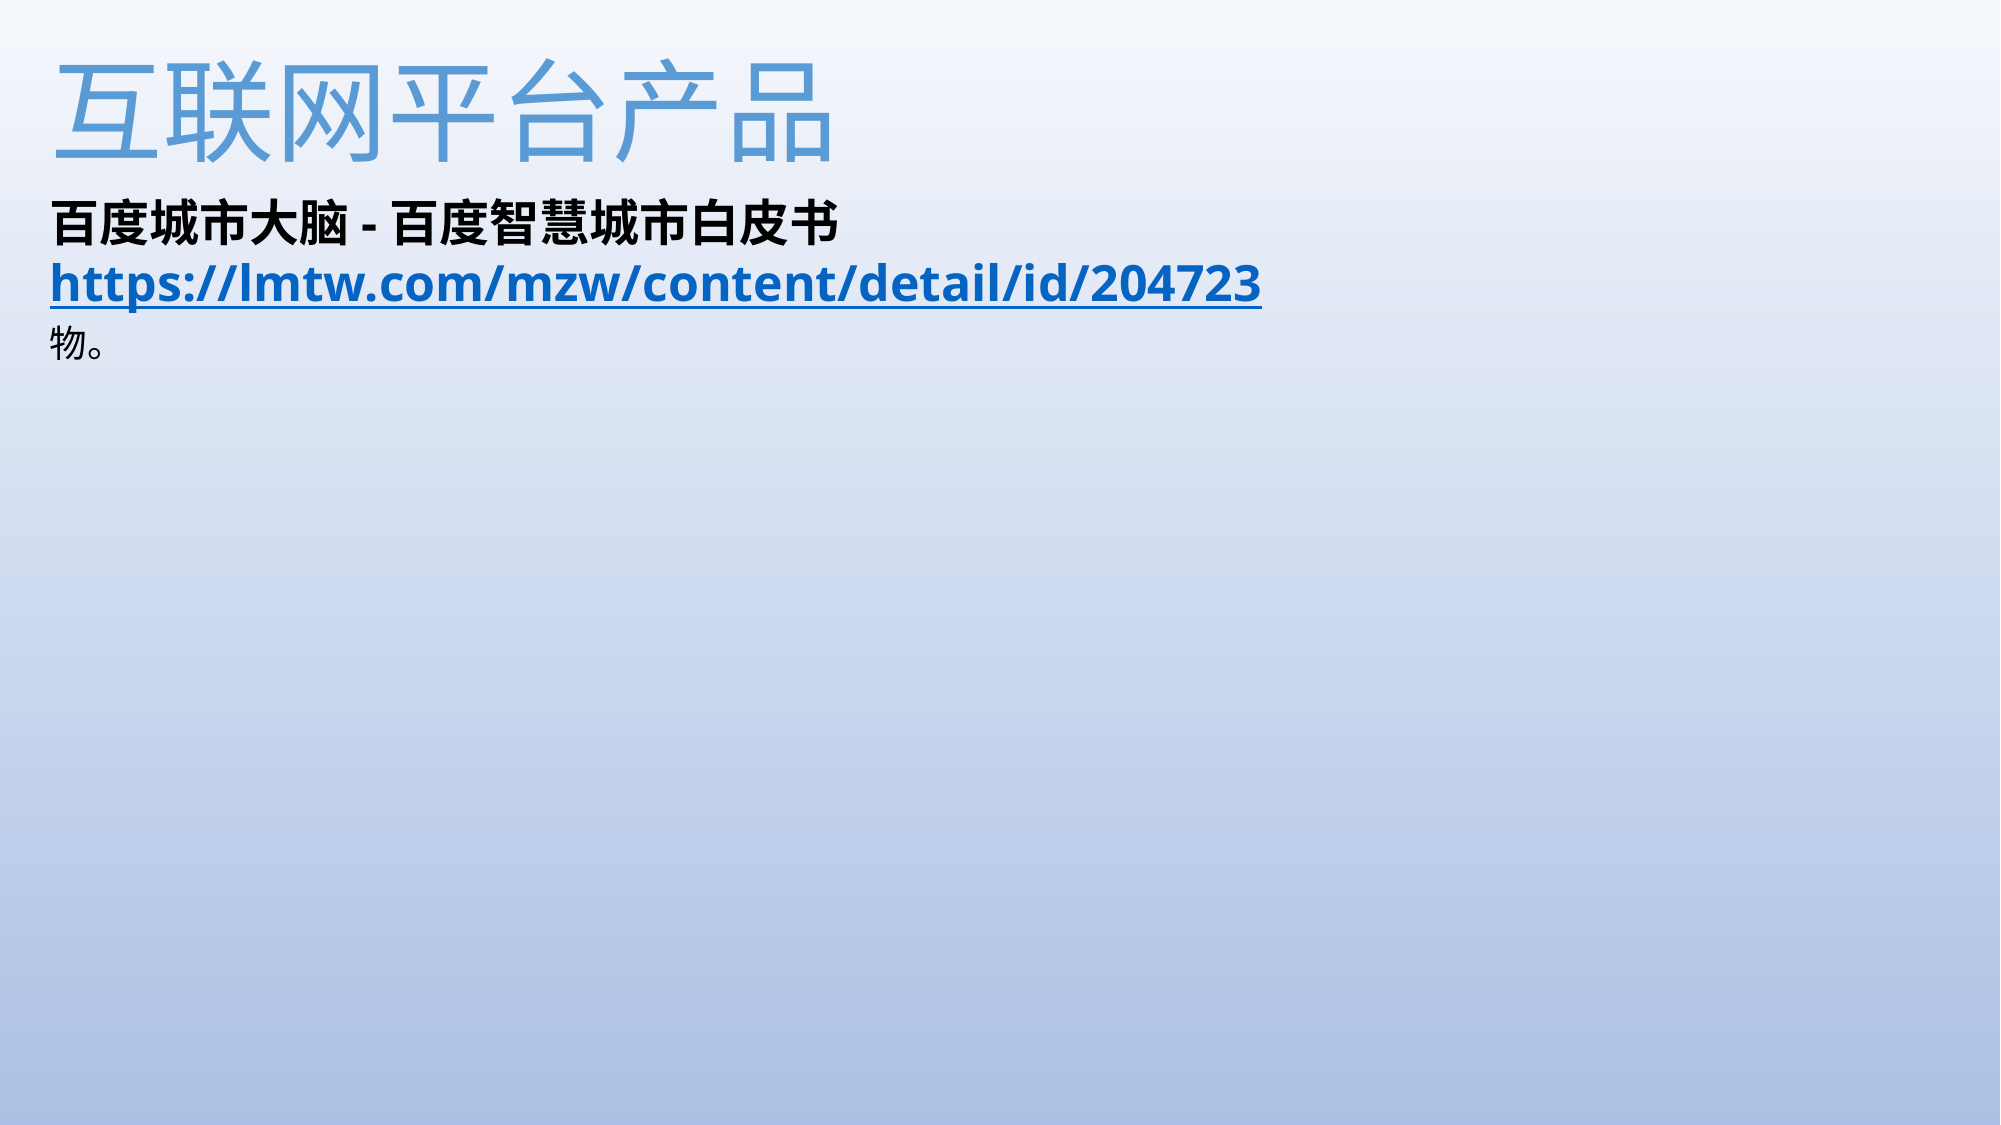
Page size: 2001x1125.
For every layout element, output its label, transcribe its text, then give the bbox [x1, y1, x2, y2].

text_box 百度城市大脑-百度智慧城市白皮书 https://lmtw.com/mzw/content/detail/id/204723 物。 [34, 184, 1827, 373]
text_box 互联网平台产品 [34, 33, 853, 184]
